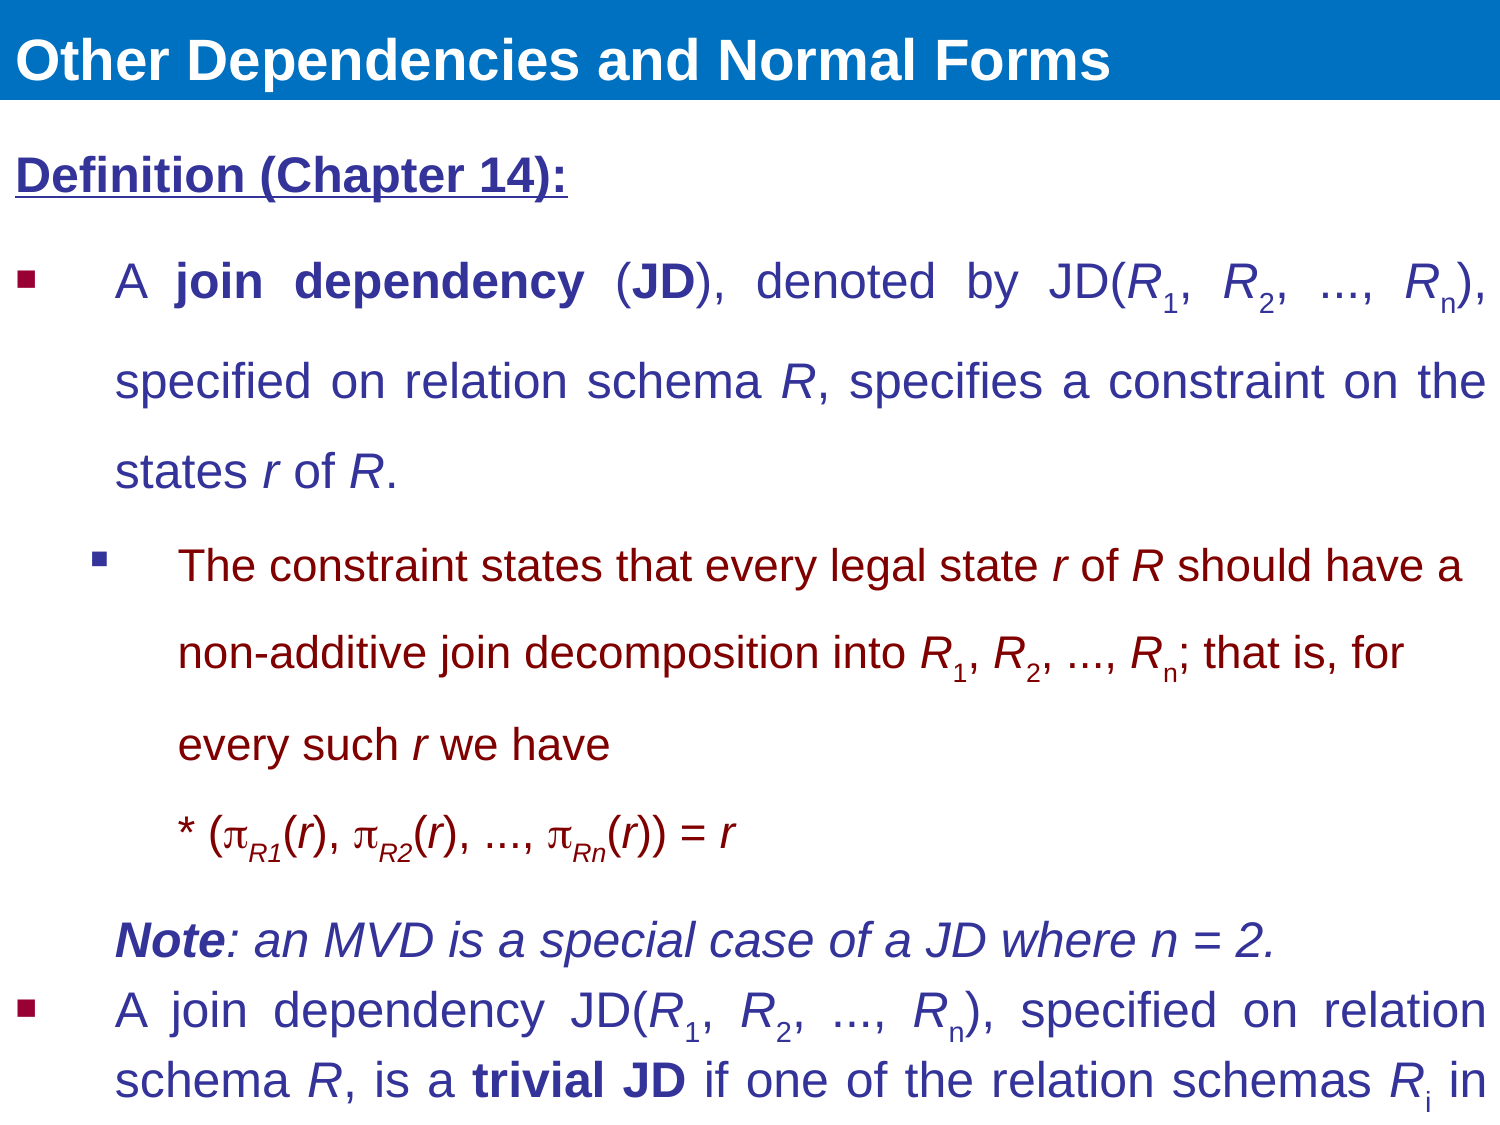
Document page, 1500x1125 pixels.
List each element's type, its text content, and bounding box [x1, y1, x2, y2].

list Definition (Chapter 14): A join dependency (JD), denoted by JD(R1, R2, ..., Rn), specified on relation schema R, specifies a constraint on the states r of R. The constraint states that every legal state r of R should have a non-additive join decomposition into R1, R2, ..., Rn; that is, for every such r we have * (R1(r), R2(r), ..., Rn(r)) = r Note: an MVD is a special case of a JD where n = 2. A join dependency JD(R1, R2, ..., Rn), specified on relation schema R, is a trivial JD if one of the relation schemas Ri in JD(R1, R2, ..., Rn) is equal to R. [0, 105, 1488, 1113]
title Other Dependencies and Normal Forms [0, 0, 1500, 100]
